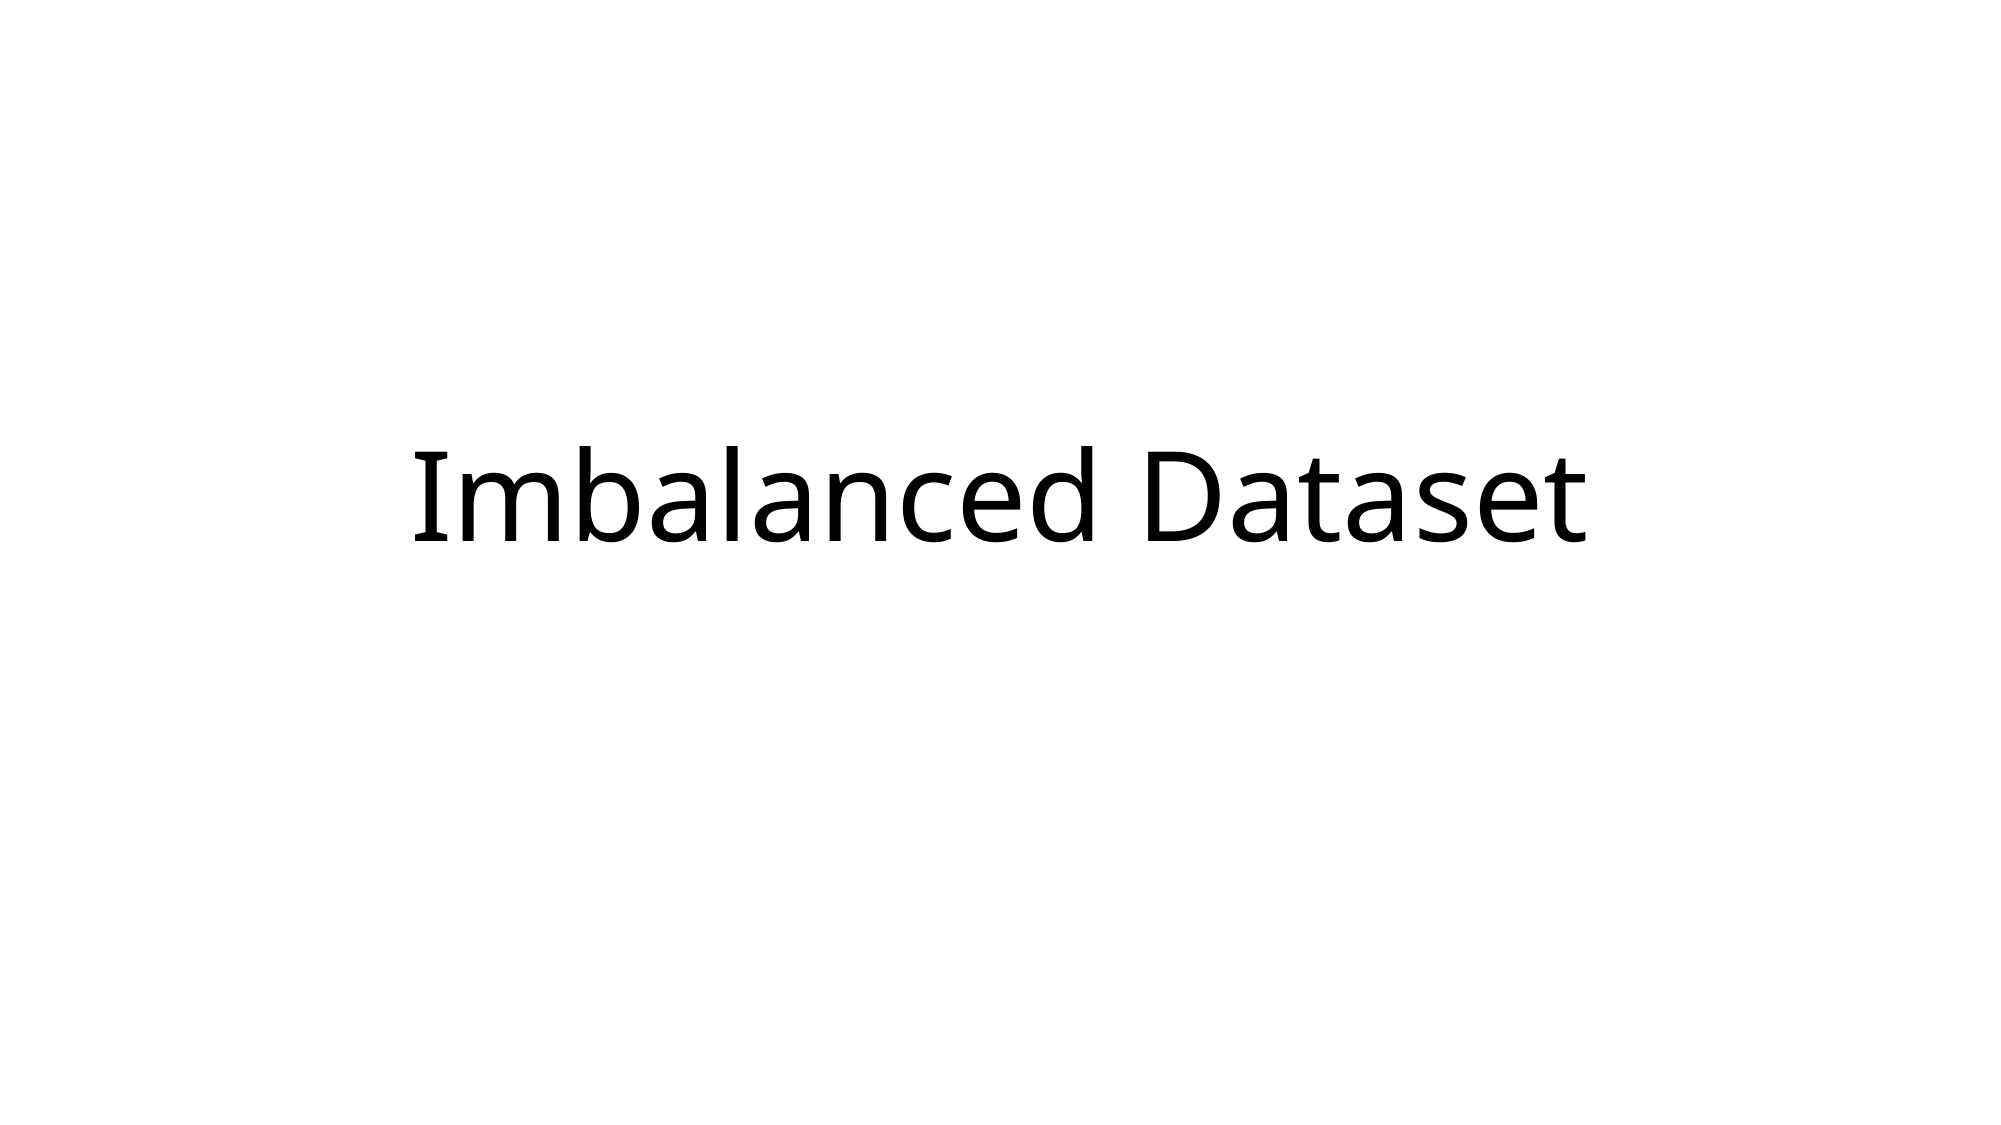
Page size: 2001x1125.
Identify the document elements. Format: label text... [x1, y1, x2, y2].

title Imbalanced Dataset [249, 184, 1750, 576]
